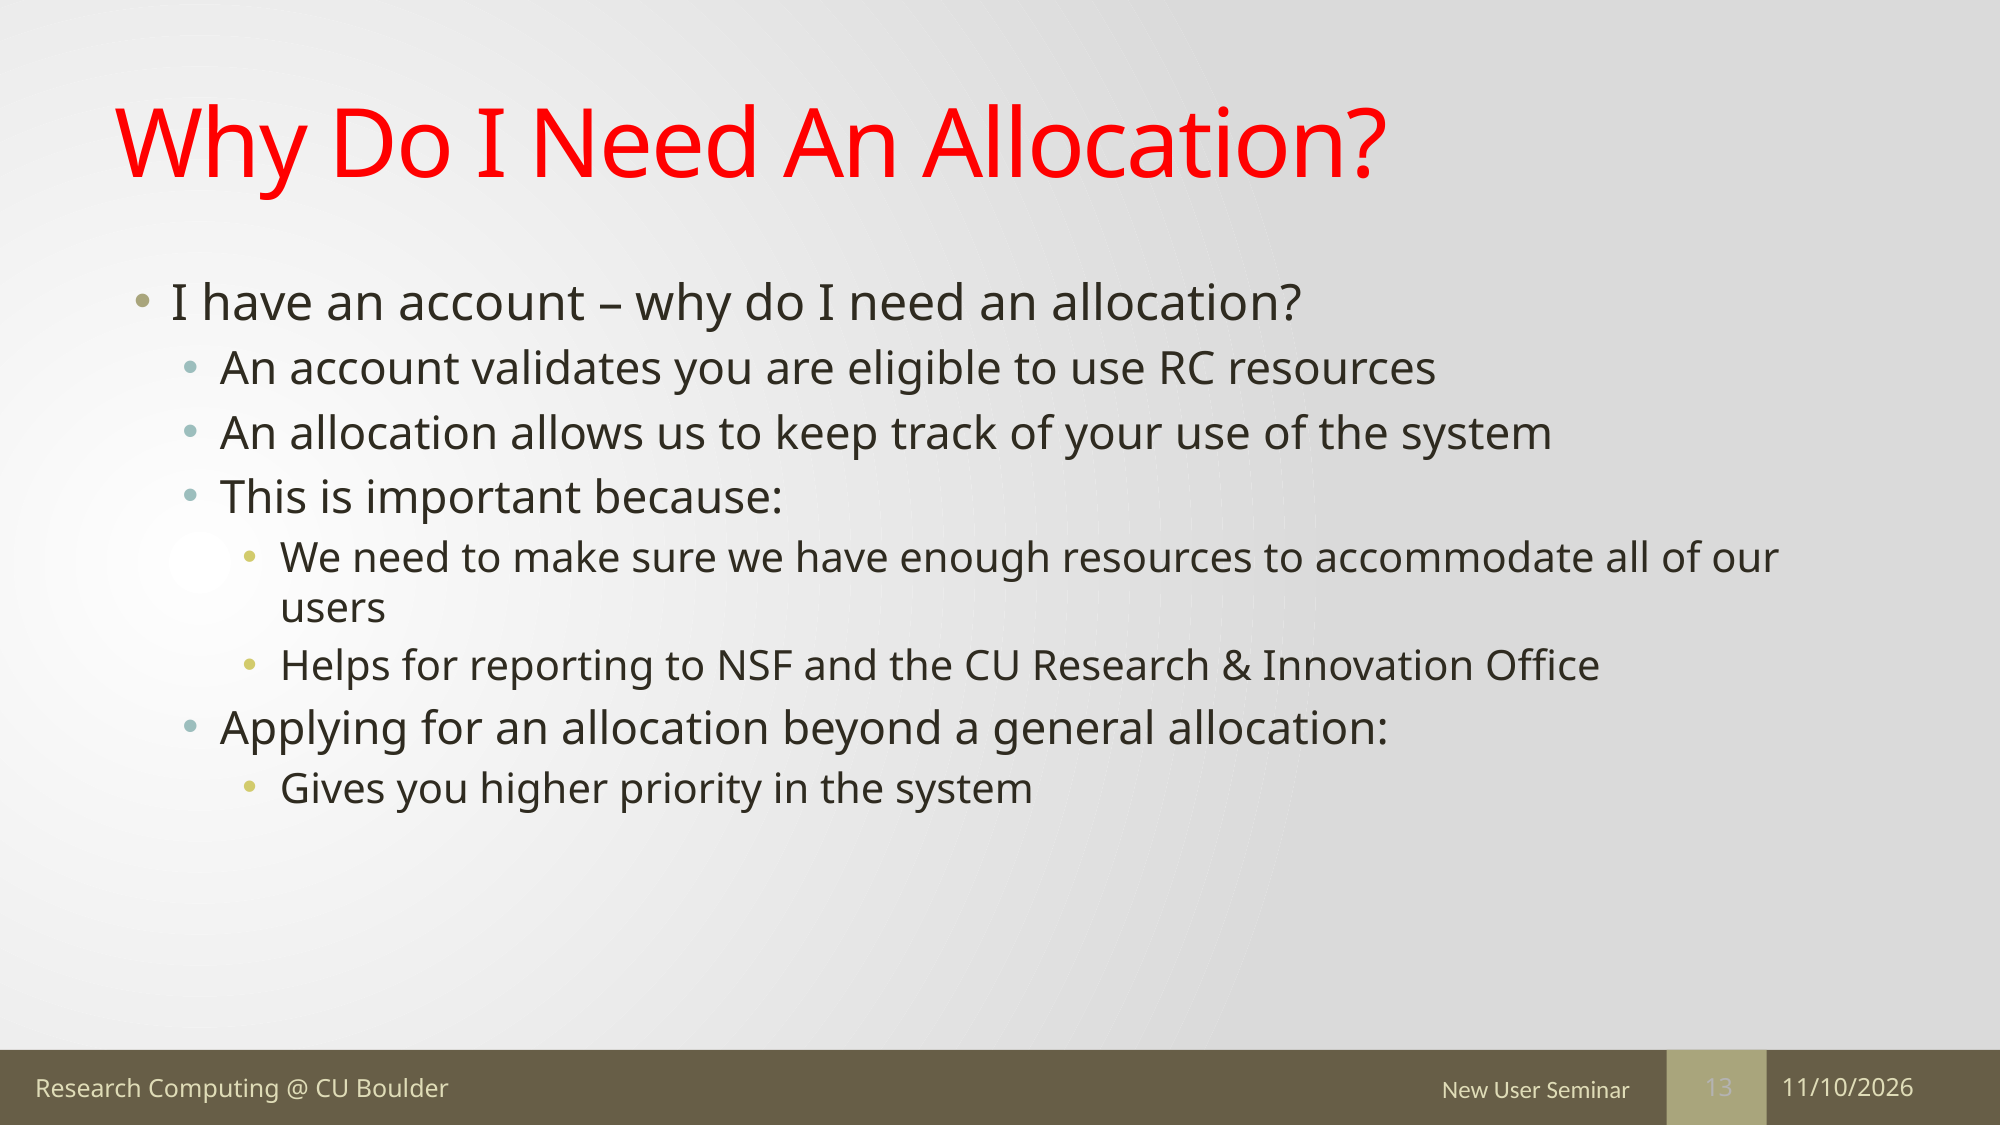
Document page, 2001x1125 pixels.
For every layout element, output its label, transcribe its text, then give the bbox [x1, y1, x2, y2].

list I have an account – why do I need an allocation? An account validates you are eligible to use RC resources An allocation allows us to keep track of your use of the system This is important because: We need to make sure we have enough resources to accommodate all of our users Helps for reporting to NSF and the CU Research & Innovation Office Applying for an allocation beyond a general allocation: Gives you higher priority in the system [99, 262, 1892, 1032]
slide_number 13 [1686, 1065, 1749, 1111]
title Why Do I Need An Allocation? [99, 45, 1892, 233]
footer New User Seminar [714, 1058, 1646, 1119]
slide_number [1766, 1058, 1987, 1119]
